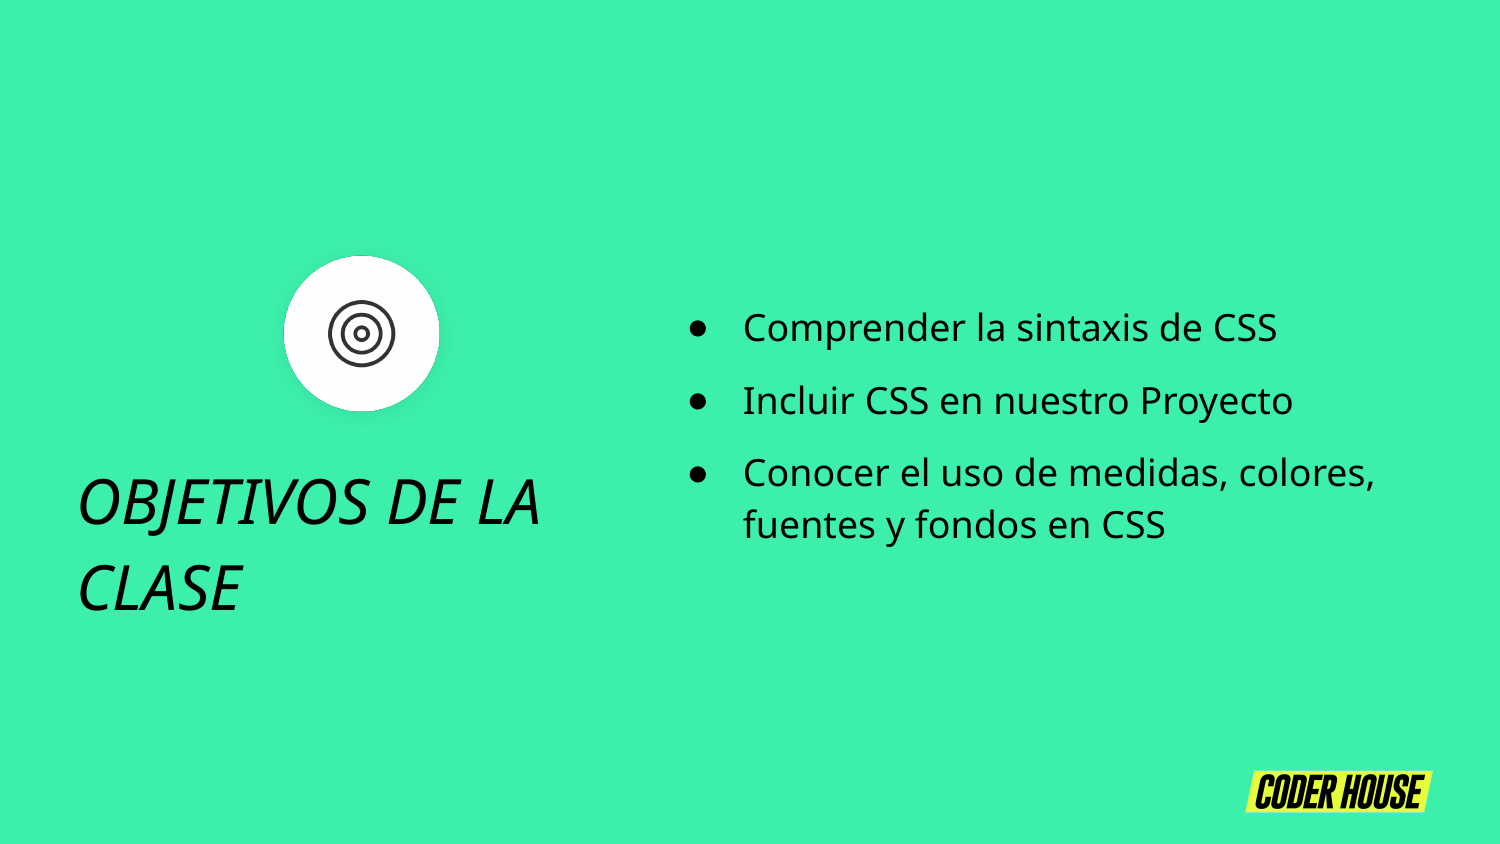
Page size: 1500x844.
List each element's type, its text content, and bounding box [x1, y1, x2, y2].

text_box OBJETIVOS DE LA CLASE [61, 435, 658, 598]
picture [264, 235, 460, 431]
text_box Comprender la sintaxis de CSS Incluir CSS en nuestro Proyecto Conocer el uso de medidas, colores, fuentes y fondos en CSS [652, 186, 1412, 658]
picture [1241, 764, 1437, 819]
